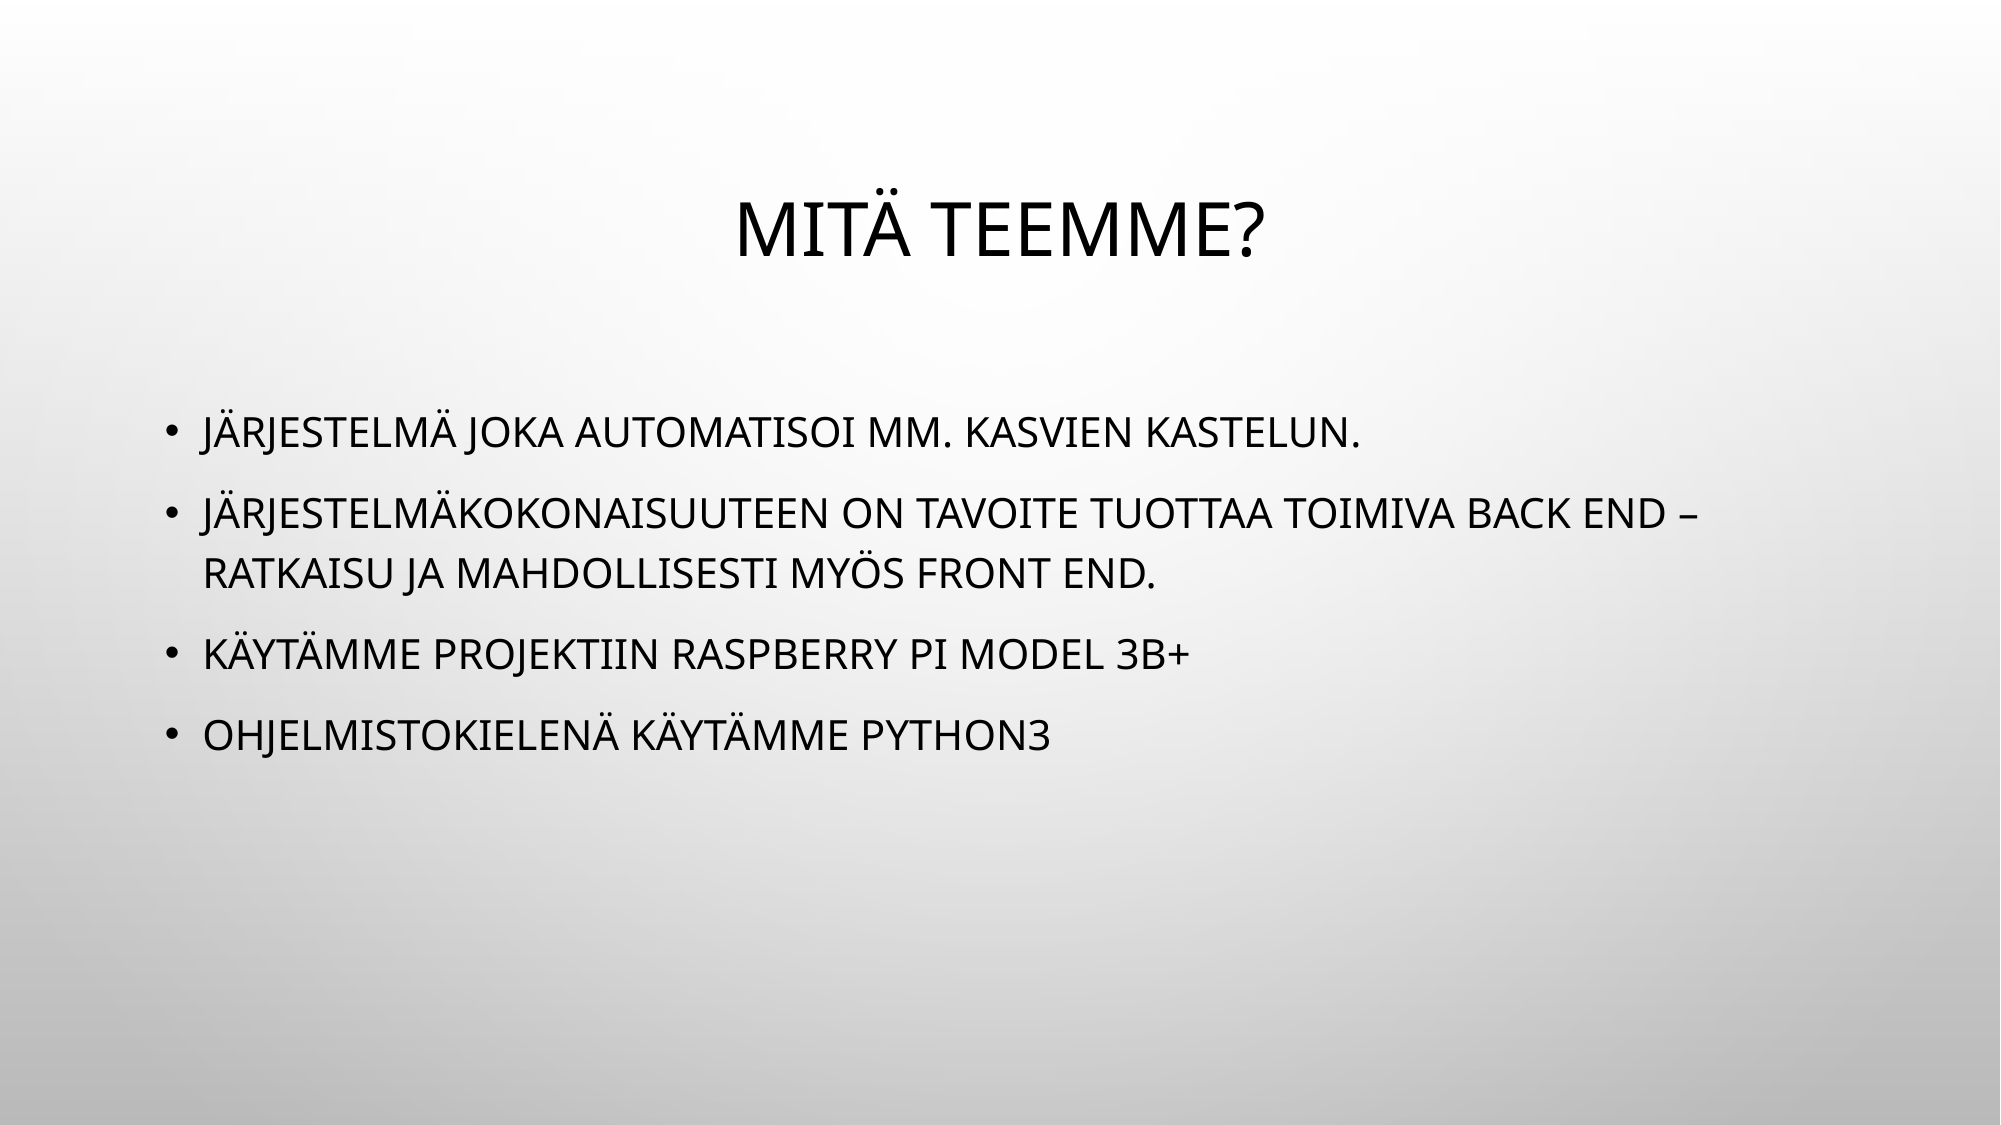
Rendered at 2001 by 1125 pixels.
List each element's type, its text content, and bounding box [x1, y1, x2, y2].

title Mitä teemme? [149, 101, 1851, 364]
list Järjestelmä joka automatisoi mm. kasvien kastelun. Järjestelmäkokonaisuuteen on tavoite tuottaa toimiva back end –ratkaisu ja mahdollisesti myös front end. Käytämme projektiin raspberry pi model 3b+ Ohjelmistokielenä käytämme python3 [149, 388, 1851, 950]
picture [0, 0, 2000, 1125]
